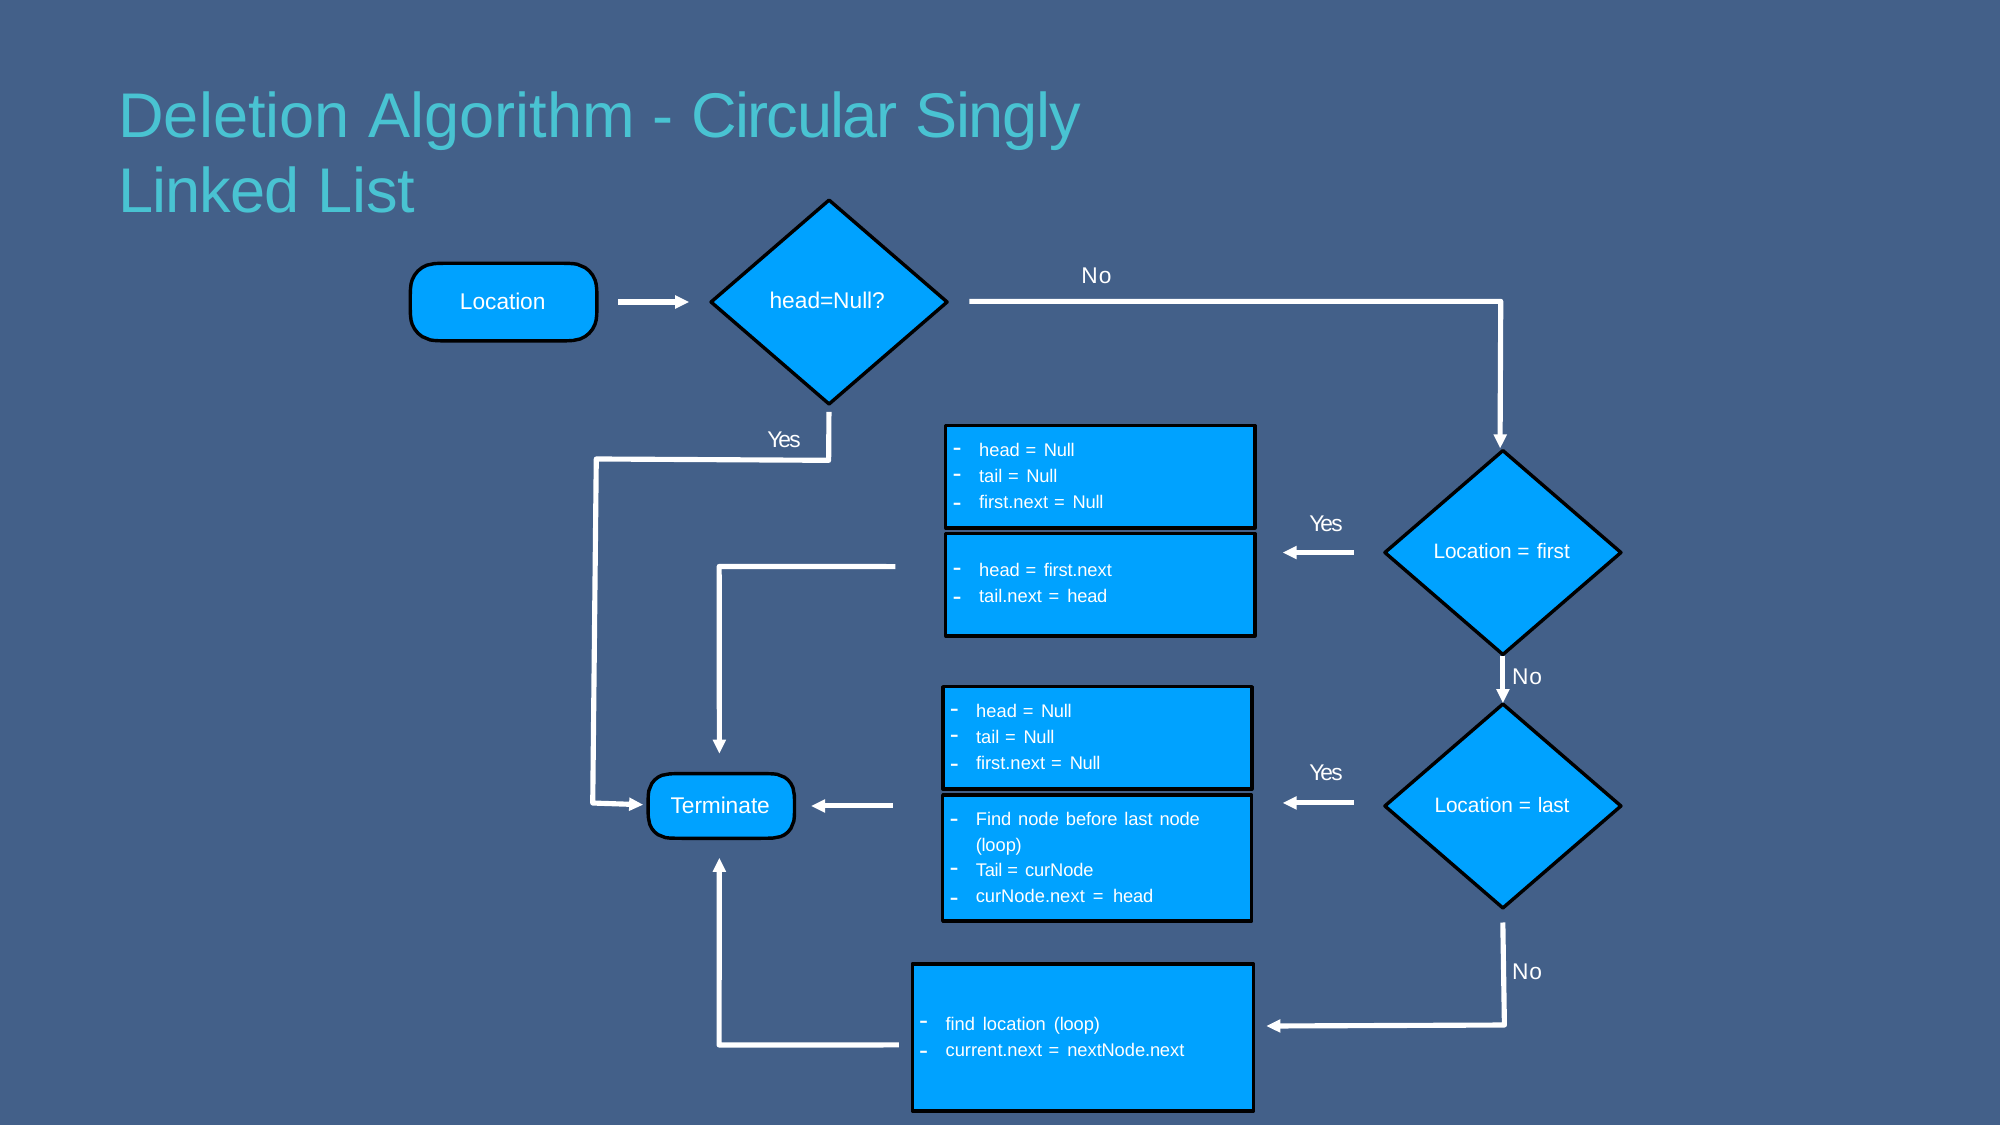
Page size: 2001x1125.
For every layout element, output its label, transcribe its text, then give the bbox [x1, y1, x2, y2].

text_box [1383, 449, 1623, 656]
text_box No [1080, 259, 1115, 289]
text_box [944, 299, 1508, 638]
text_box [1495, 653, 1511, 704]
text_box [1266, 920, 1507, 1034]
title Deletion Algorithm - Circular Singly Linked List [32, 41, 1181, 262]
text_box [712, 857, 901, 1047]
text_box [1282, 795, 1354, 811]
text_box Yes [1308, 755, 1345, 785]
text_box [709, 198, 949, 406]
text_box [617, 294, 690, 310]
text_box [941, 796, 1254, 923]
text_box No [1510, 955, 1545, 985]
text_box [911, 962, 1255, 1113]
text_box No [1515, 663, 1545, 690]
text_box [1383, 702, 1623, 910]
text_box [941, 685, 1254, 791]
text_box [646, 821, 796, 840]
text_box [408, 261, 599, 343]
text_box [590, 410, 898, 814]
